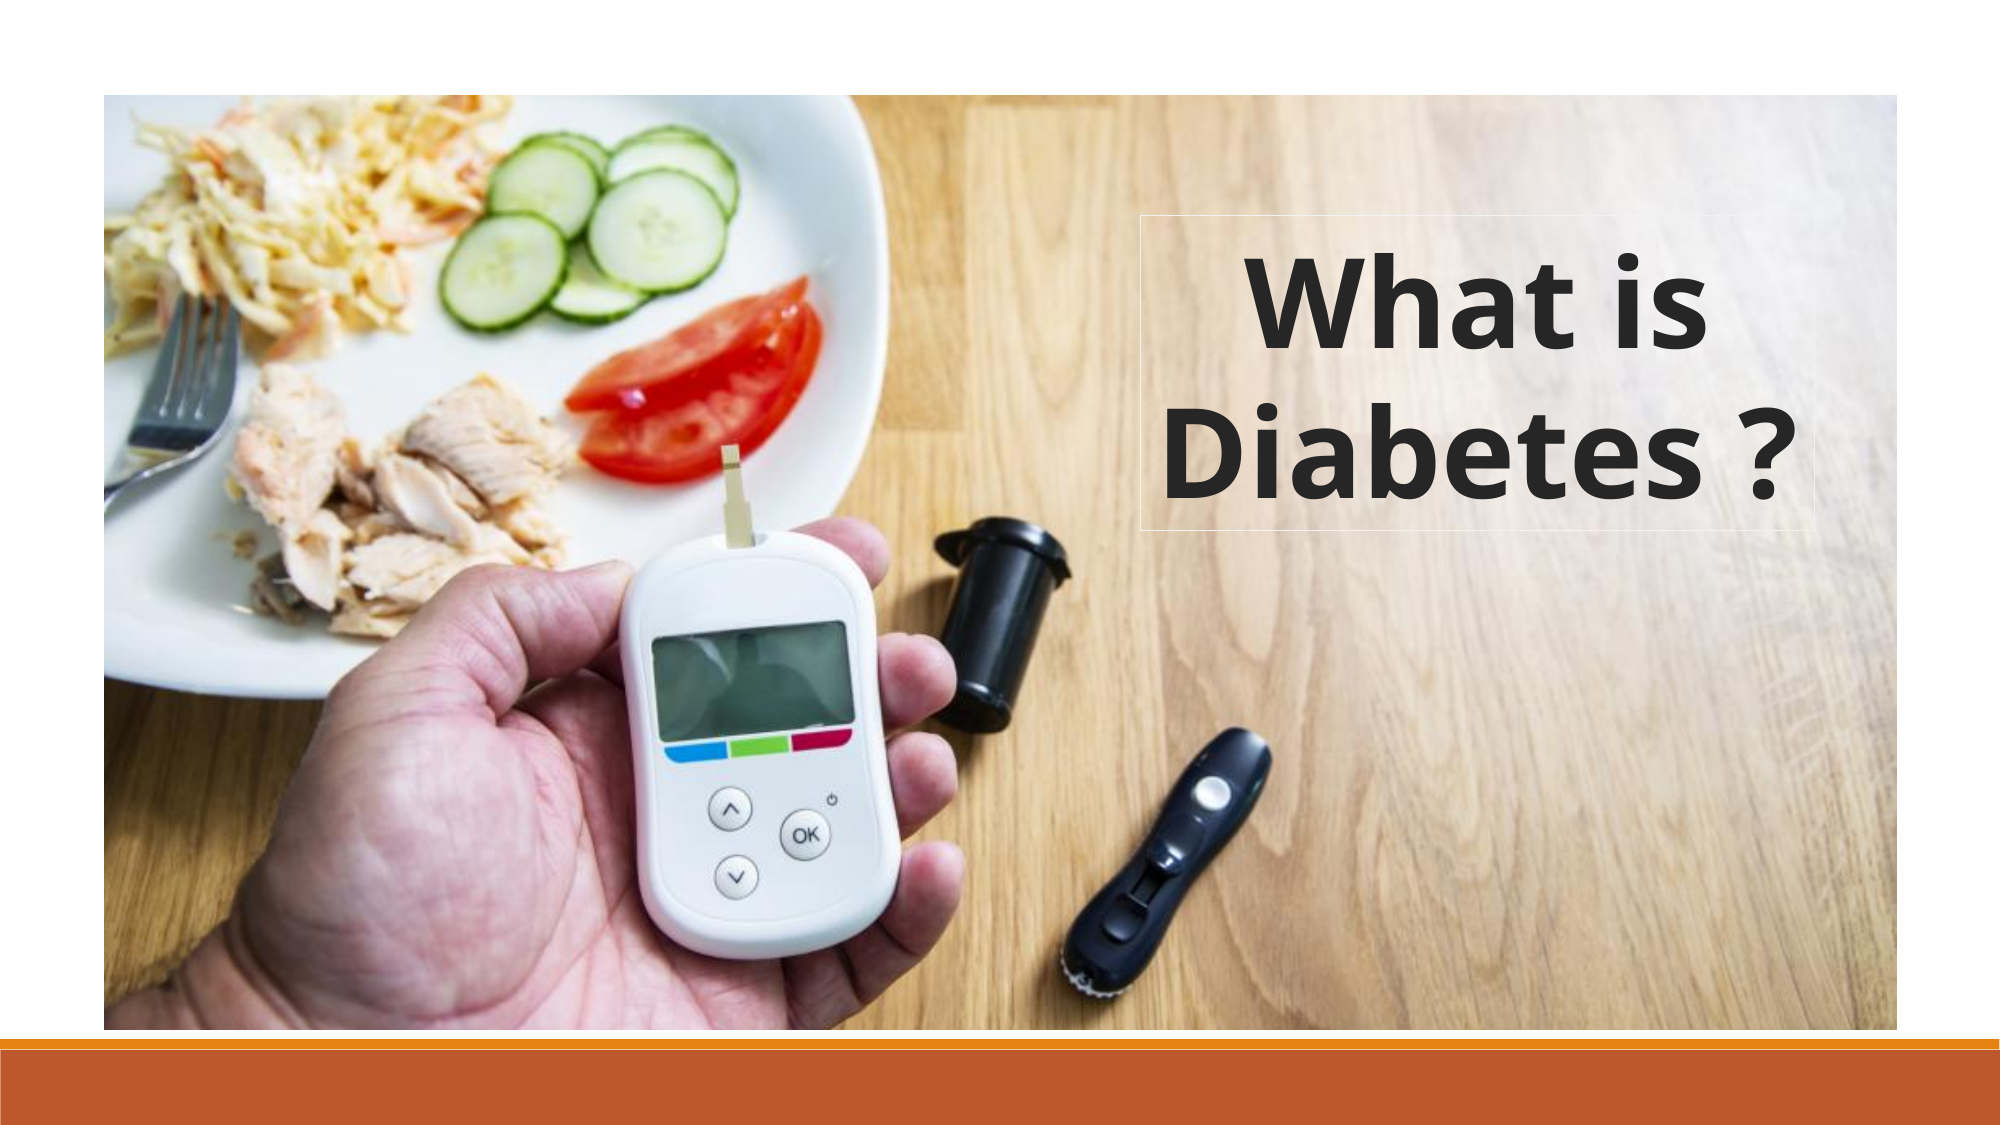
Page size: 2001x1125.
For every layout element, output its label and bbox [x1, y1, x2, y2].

picture [103, 94, 1898, 1030]
